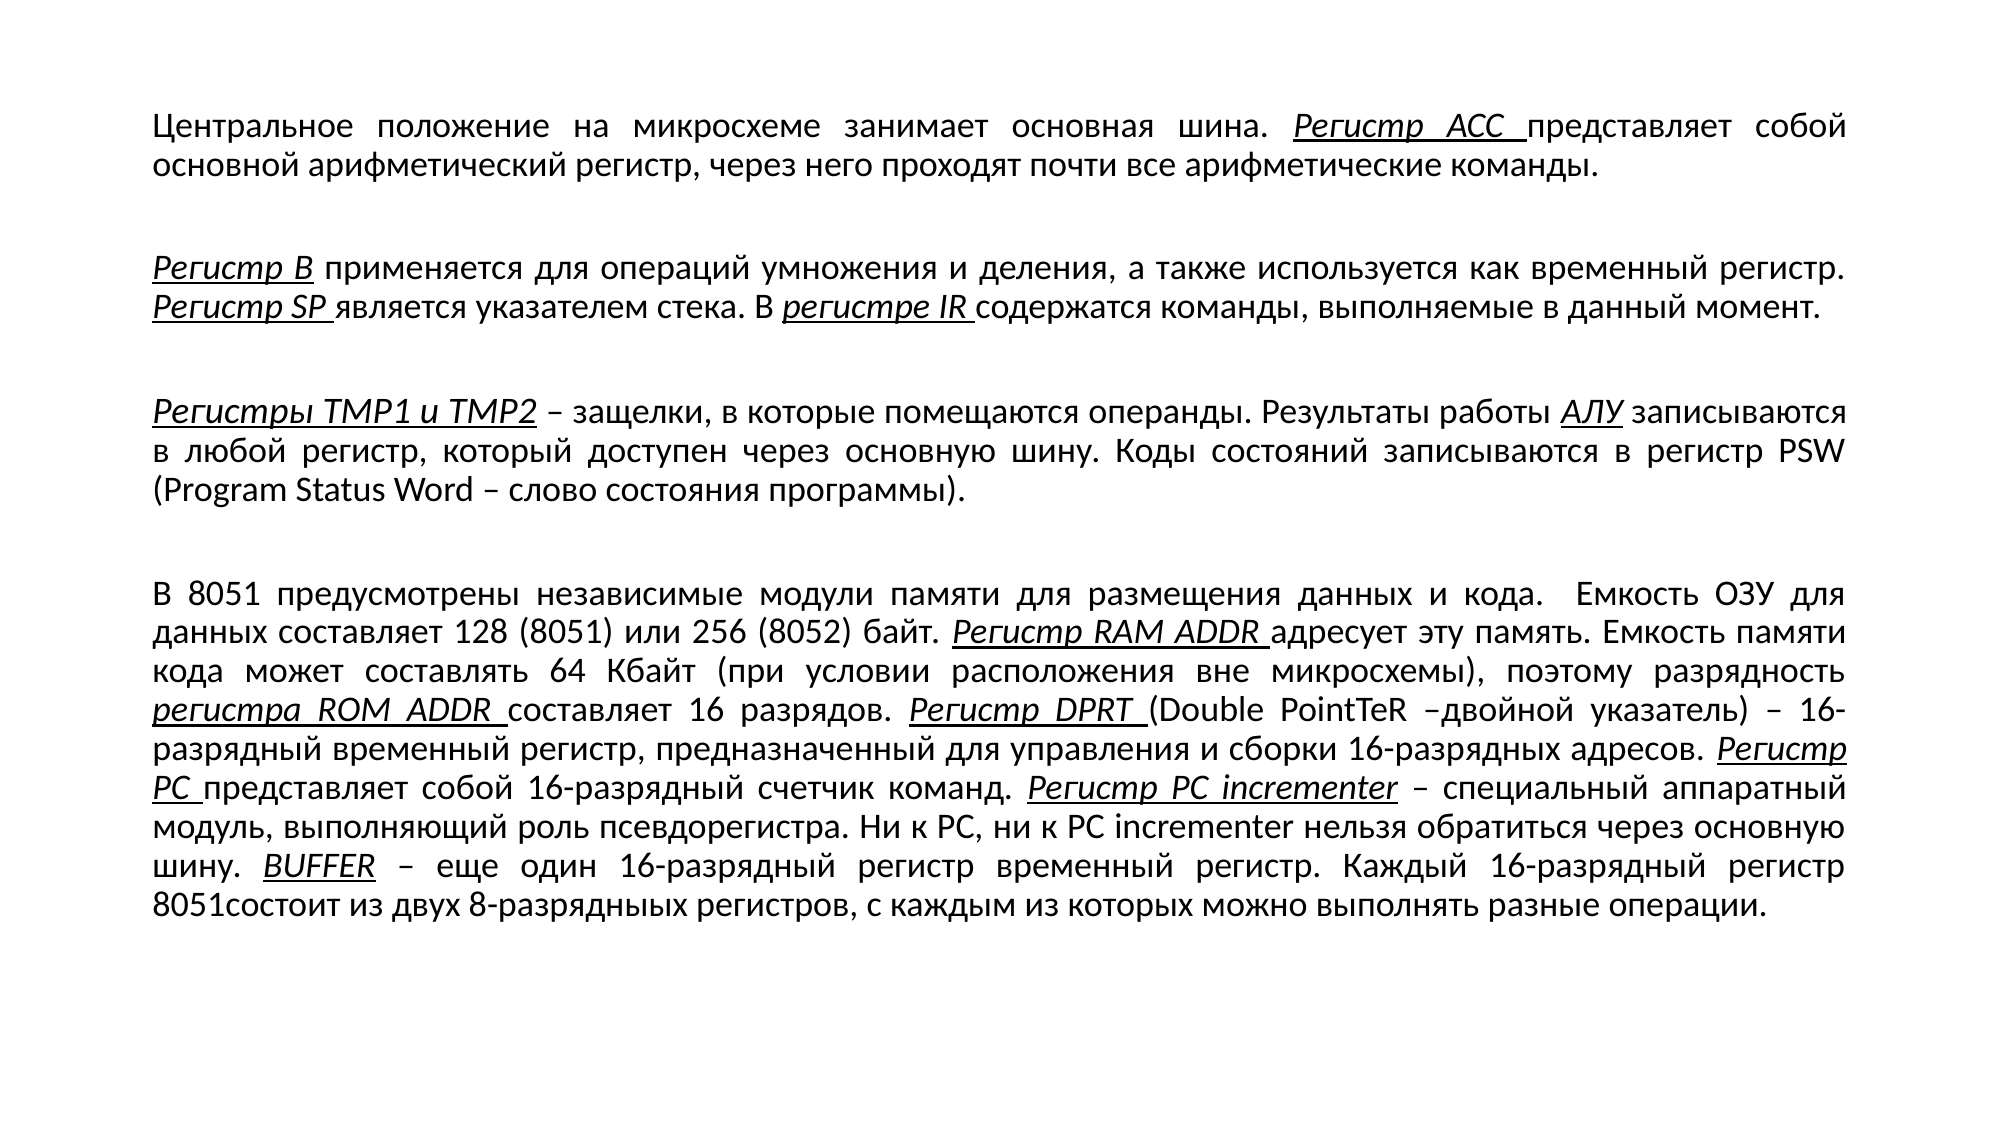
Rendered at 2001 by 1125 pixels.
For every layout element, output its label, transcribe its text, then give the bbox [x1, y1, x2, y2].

list Центральное положение на микросхеме занимает основная шина. Регистр АСС представляет собой основной арифметический регистр, через него проходят почти все арифметические команды. Регистр В применяется для операций умножения и деления, а также используется как временный регистр. Регистр SP является указателем стека. В регистре IR содержатся команды, выполняемые в данный момент. Регистры ТМР1 и ТМР2 – защелки, в которые помещаются операнды. Результаты работы АЛУ записываются в любой регистр, который доступен через основную шину. Коды состояний записываются в регистр PSW (Program Status Word – слово состояния программы). В 8051 предусмотрены независимые модули памяти для размещения данных и кода. Емкость ОЗУ для данных составляет 128 (8051) или 256 (8052) байт. Регистр RAM ADDR адресует эту память. Емкость памяти кода может составлять 64 Кбайт (при условии расположения вне микросхемы), поэтому разрядность регистра ROM ADDR составляет 16 разрядов. Регистр DPRT (Double PointTeR –двойной указатель) – 16-разрядный временный регистр, предназначенный для управления и сборки 16-разрядных адресов. Регистр РС представляет собой 16-разрядный счетчик команд. Регистр PC incrementer – специальный аппаратный модуль, выполняющий роль псевдорегистра. Ни к PC, ни к PC incrementer нельзя обратиться через основную шину. BUFFER – еще один 16-разрядный регистр временный регистр. Каждый 16-разрядный регистр 8051состоит из двух 8-разрядныых регистров, с каждым из которых можно выполнять разные операции. [137, 98, 1863, 1014]
